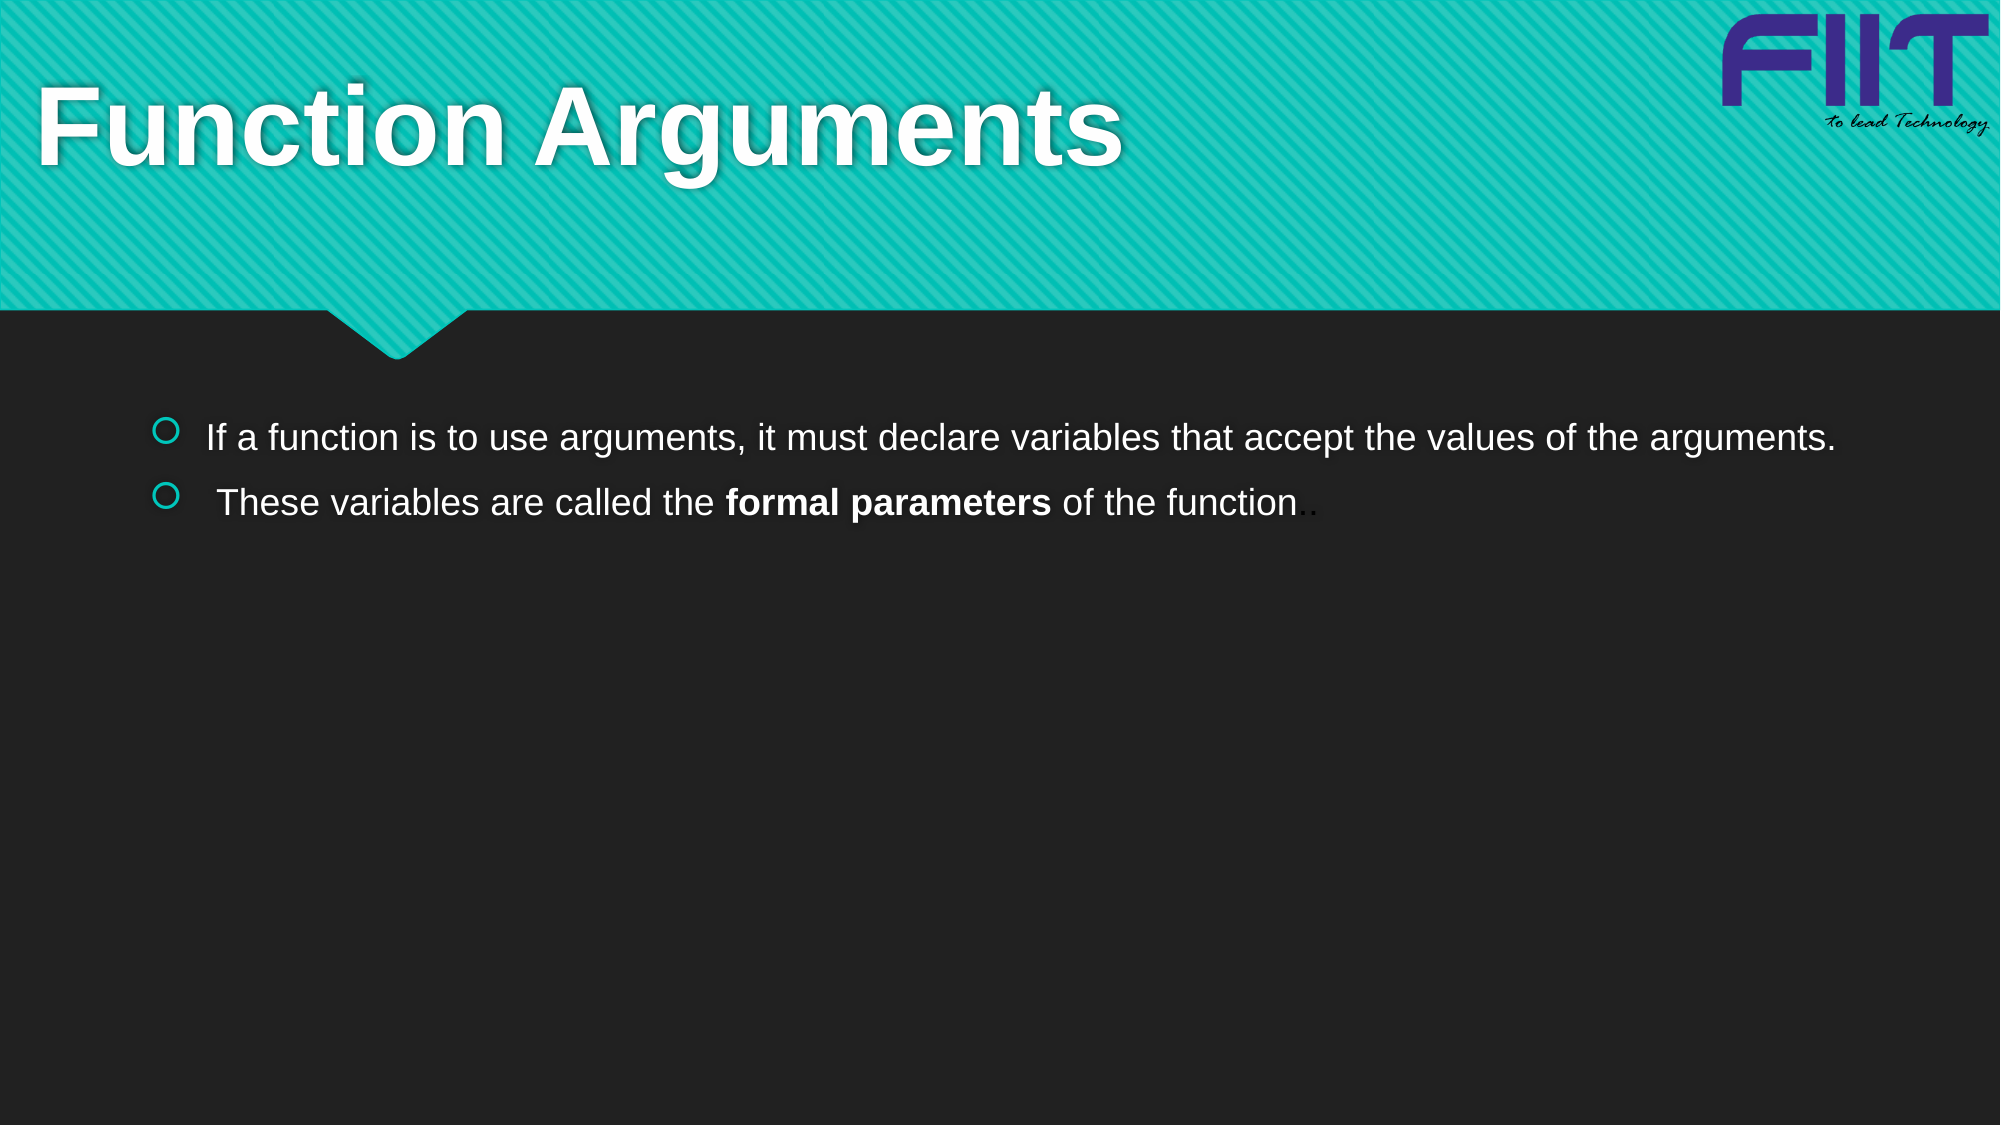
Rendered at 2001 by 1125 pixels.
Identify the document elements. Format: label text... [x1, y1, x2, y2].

title Function Arguments [19, 136, 1887, 296]
list If a function is to use arguments, it must declare variables that accept the values of the arguments. These variables are called the formal parameters of the function.. [134, 364, 1866, 962]
picture [1712, 0, 2000, 141]
